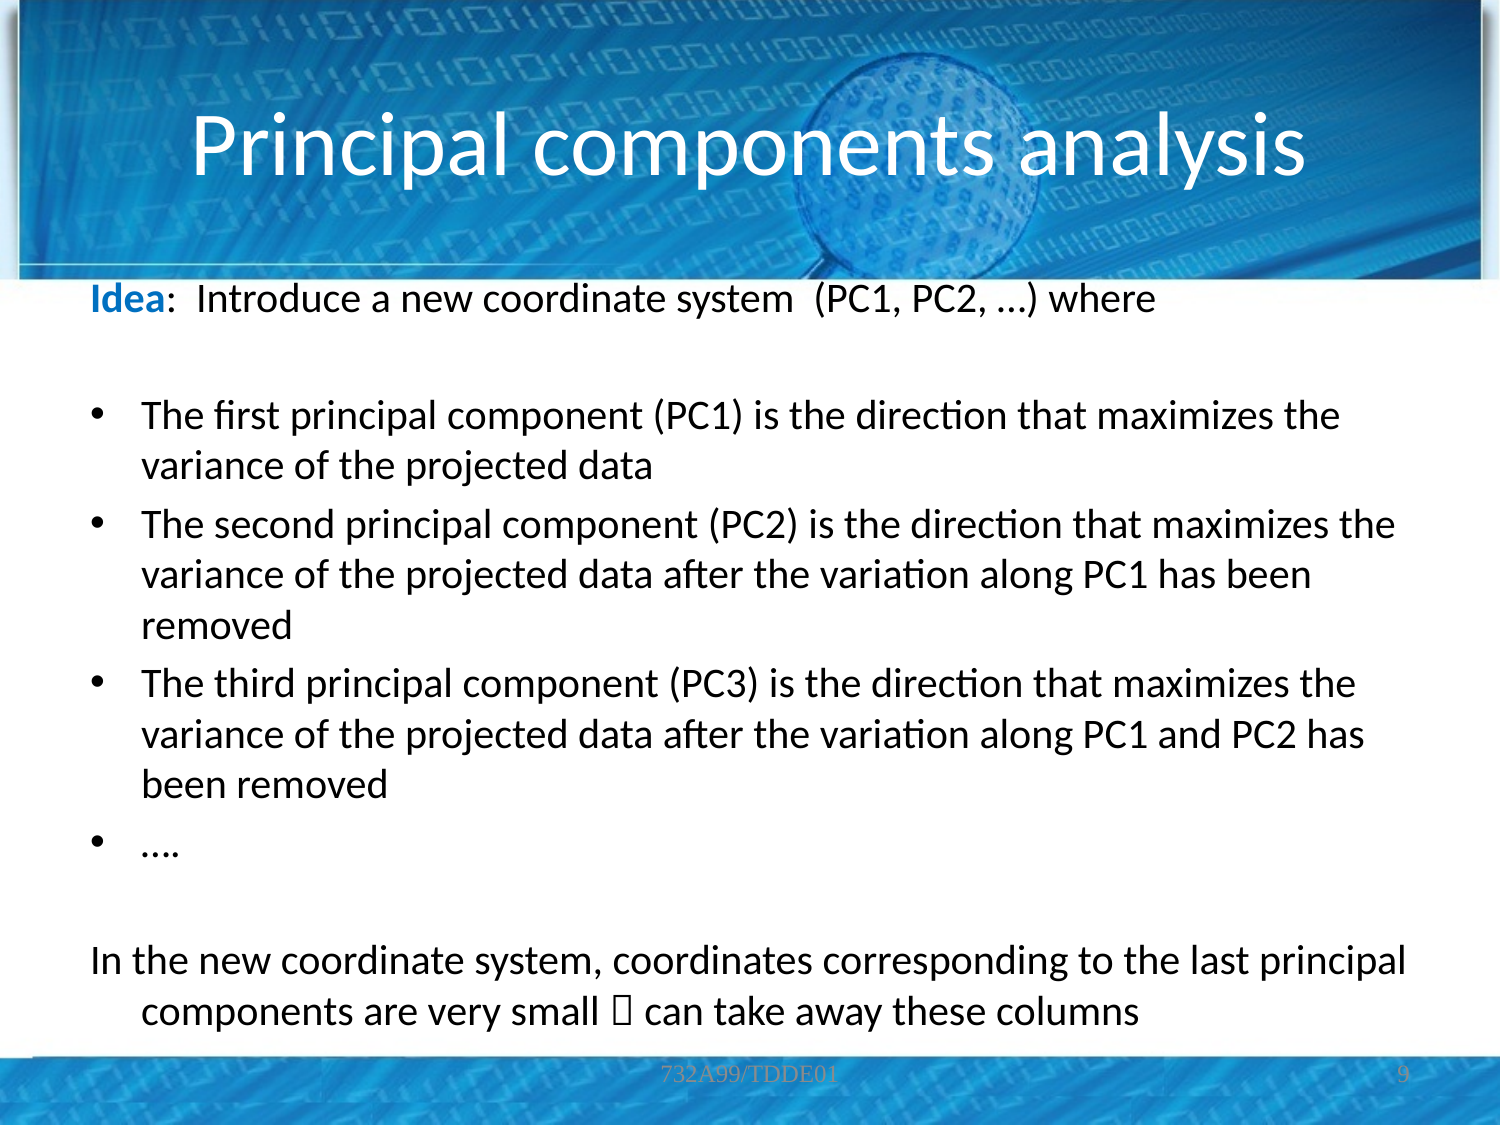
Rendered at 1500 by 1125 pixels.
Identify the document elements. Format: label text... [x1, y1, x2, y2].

list Idea: Introduce a new coordinate system (PC1, PC2, …) where The first principal component (PC1) is the direction that maximizes the variance of the projected data The second principal component (PC2) is the direction that maximizes the variance of the projected data after the variation along PC1 has been removed The third principal component (PC3) is the direction that maximizes the variance of the projected data after the variation along PC1 and PC2 has been removed …. In the new coordinate system, coordinates corresponding to the last principal components are very small  can take away these columns [75, 262, 1425, 1047]
slide_number 9 [1074, 1042, 1425, 1103]
footer 732A99/TDDE01 [512, 1042, 988, 1103]
picture [0, 0, 1500, 1125]
title Principal components analysis [75, 45, 1425, 233]
